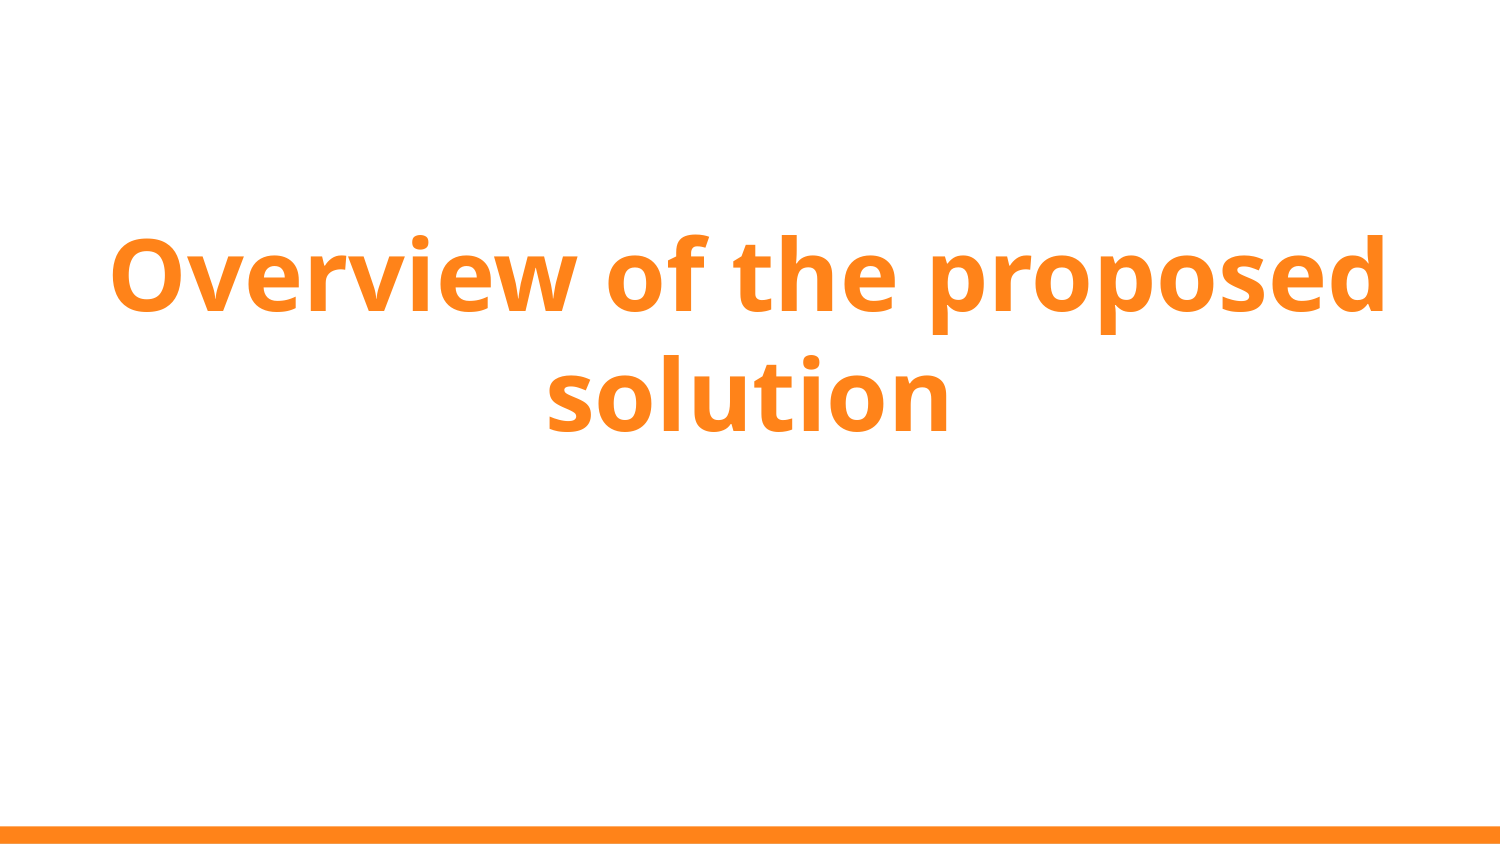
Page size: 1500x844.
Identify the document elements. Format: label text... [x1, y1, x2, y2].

text_box [0, 826, 1500, 844]
title Overview of the proposed solution [51, 157, 1449, 507]
